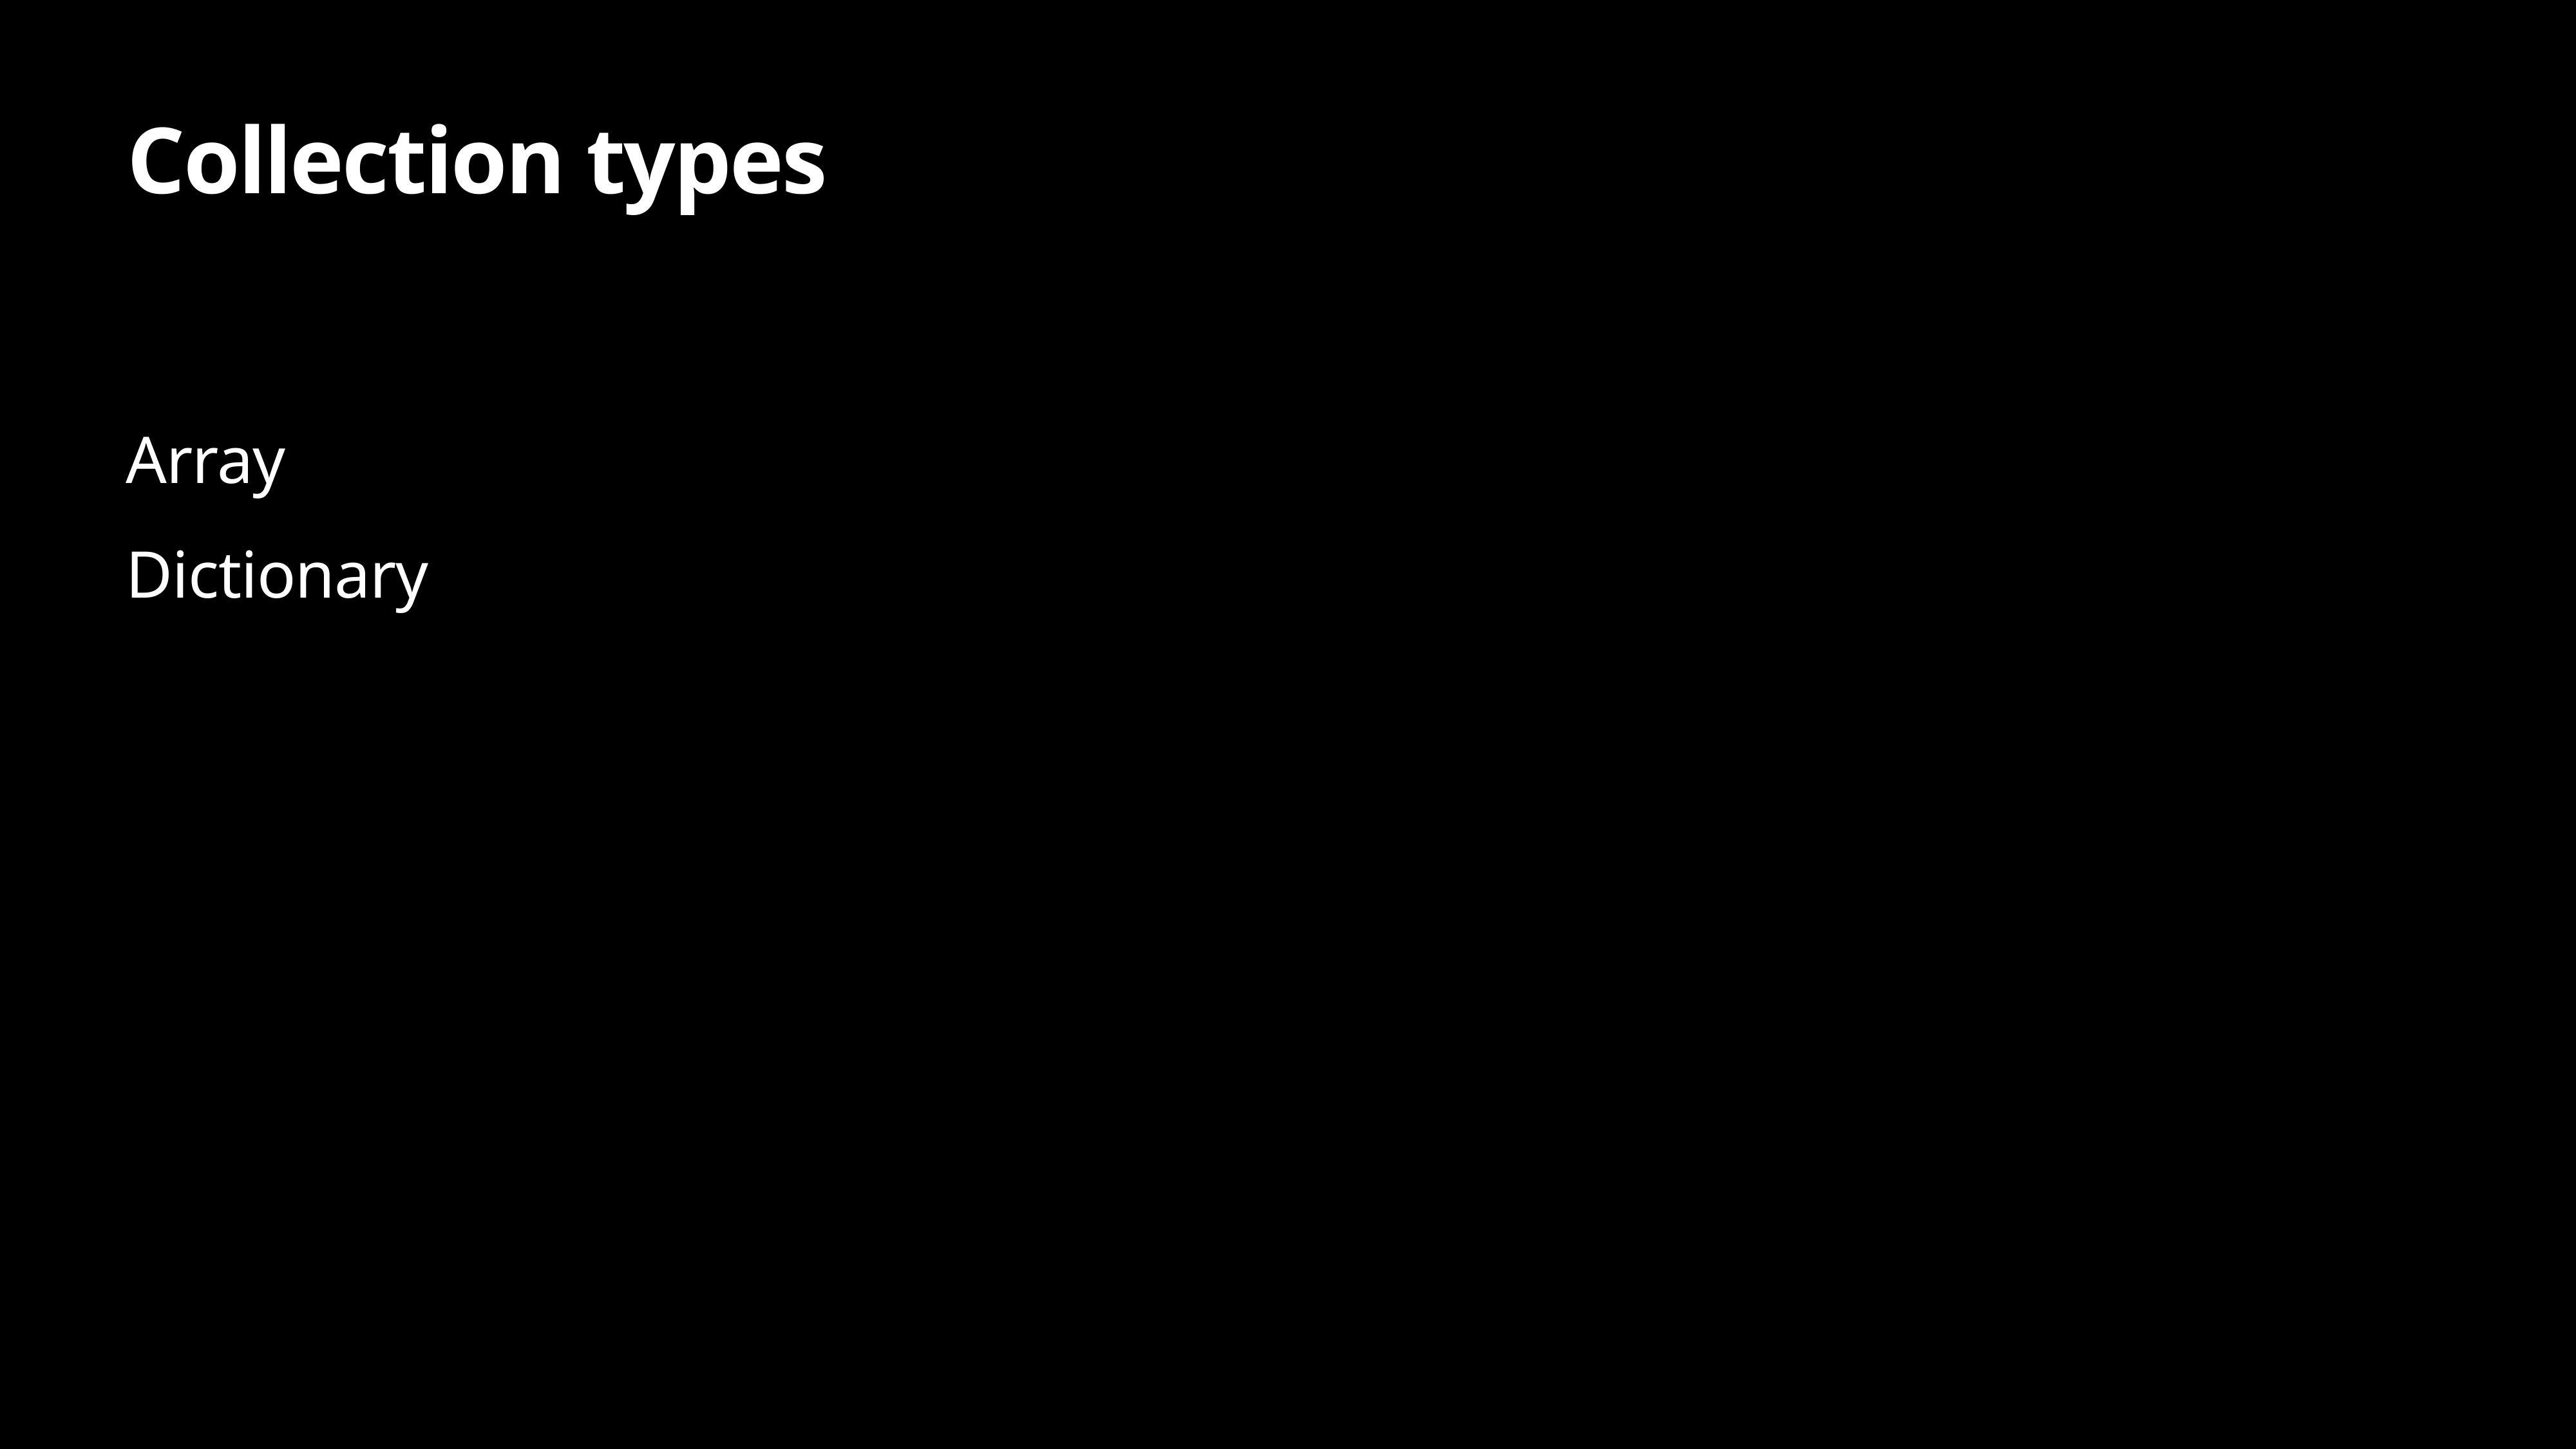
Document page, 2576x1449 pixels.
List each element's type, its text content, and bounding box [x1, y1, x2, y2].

title Collection types [122, 0, 2458, 218]
list Array Dictionary [120, 413, 2456, 1377]
